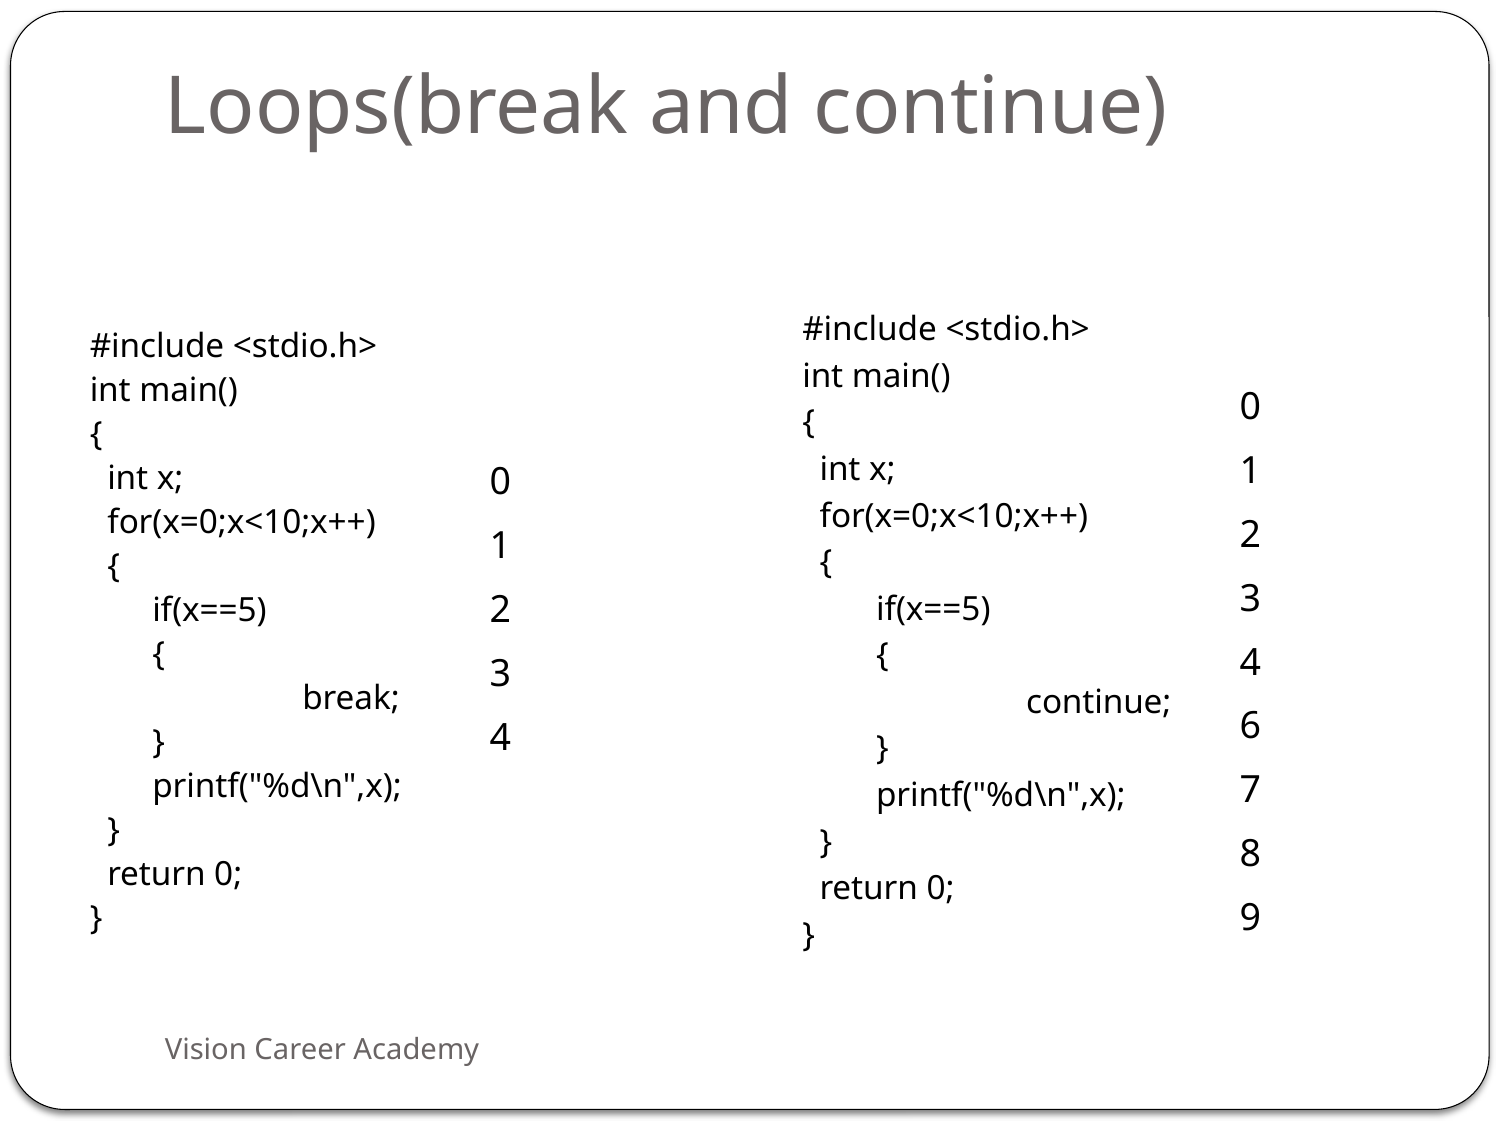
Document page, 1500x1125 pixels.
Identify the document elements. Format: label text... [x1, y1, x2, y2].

list #include <stdio.h> int main() { int x; for(x=0;x<10;x++) { if(x==5) { break; } printf("%d\n",x); } return 0; } [75, 324, 750, 963]
title Loops(break and continue) [150, 45, 1425, 164]
text_box #include <stdio.h> int main() { int x; for(x=0;x<10;x++) { if(x==5) { continue; } printf("%d\n",x); } return 0; } [787, 299, 1463, 938]
footer Vision Career Academy [150, 1012, 800, 1088]
text_box 0 1 2 3 4 [474, 449, 613, 765]
text_box 0 1 2 3 4 6 7 8 9 [1224, 374, 1363, 945]
